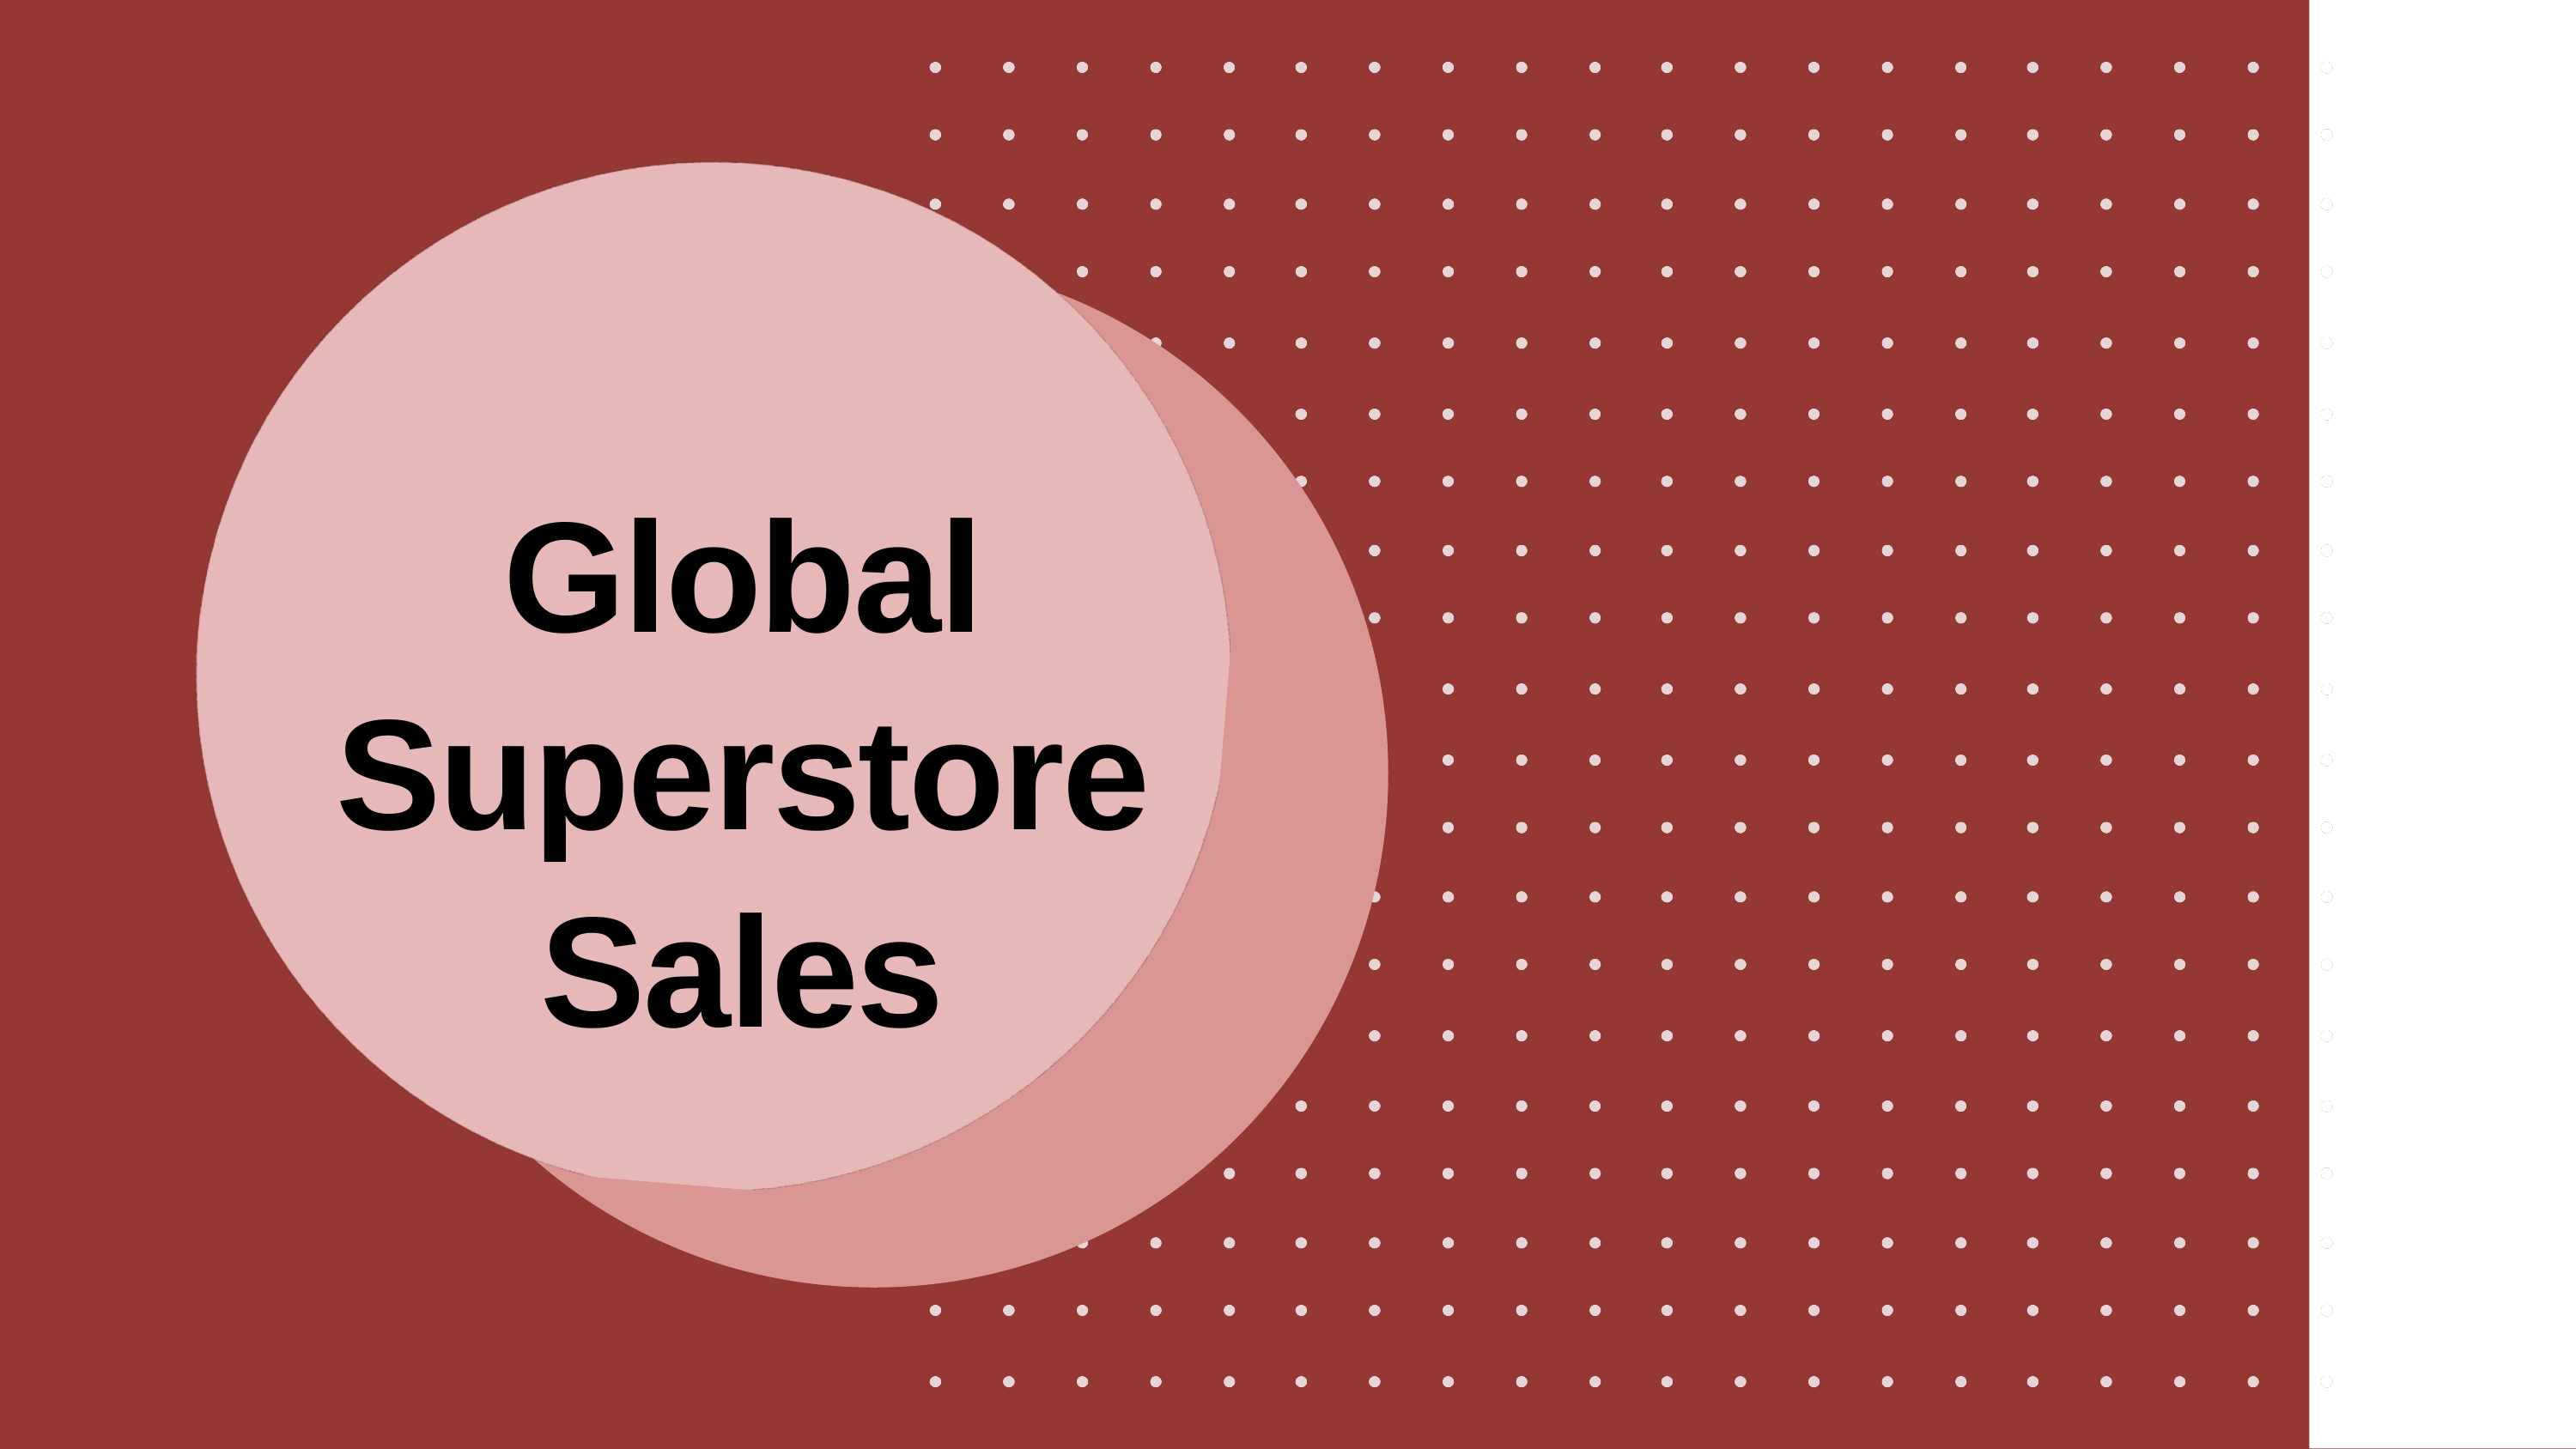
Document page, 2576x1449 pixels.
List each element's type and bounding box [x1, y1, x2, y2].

text_box [2309, 0, 2576, 1449]
text_box [155, 115, 1388, 1288]
text_box [921, 57, 2337, 1392]
